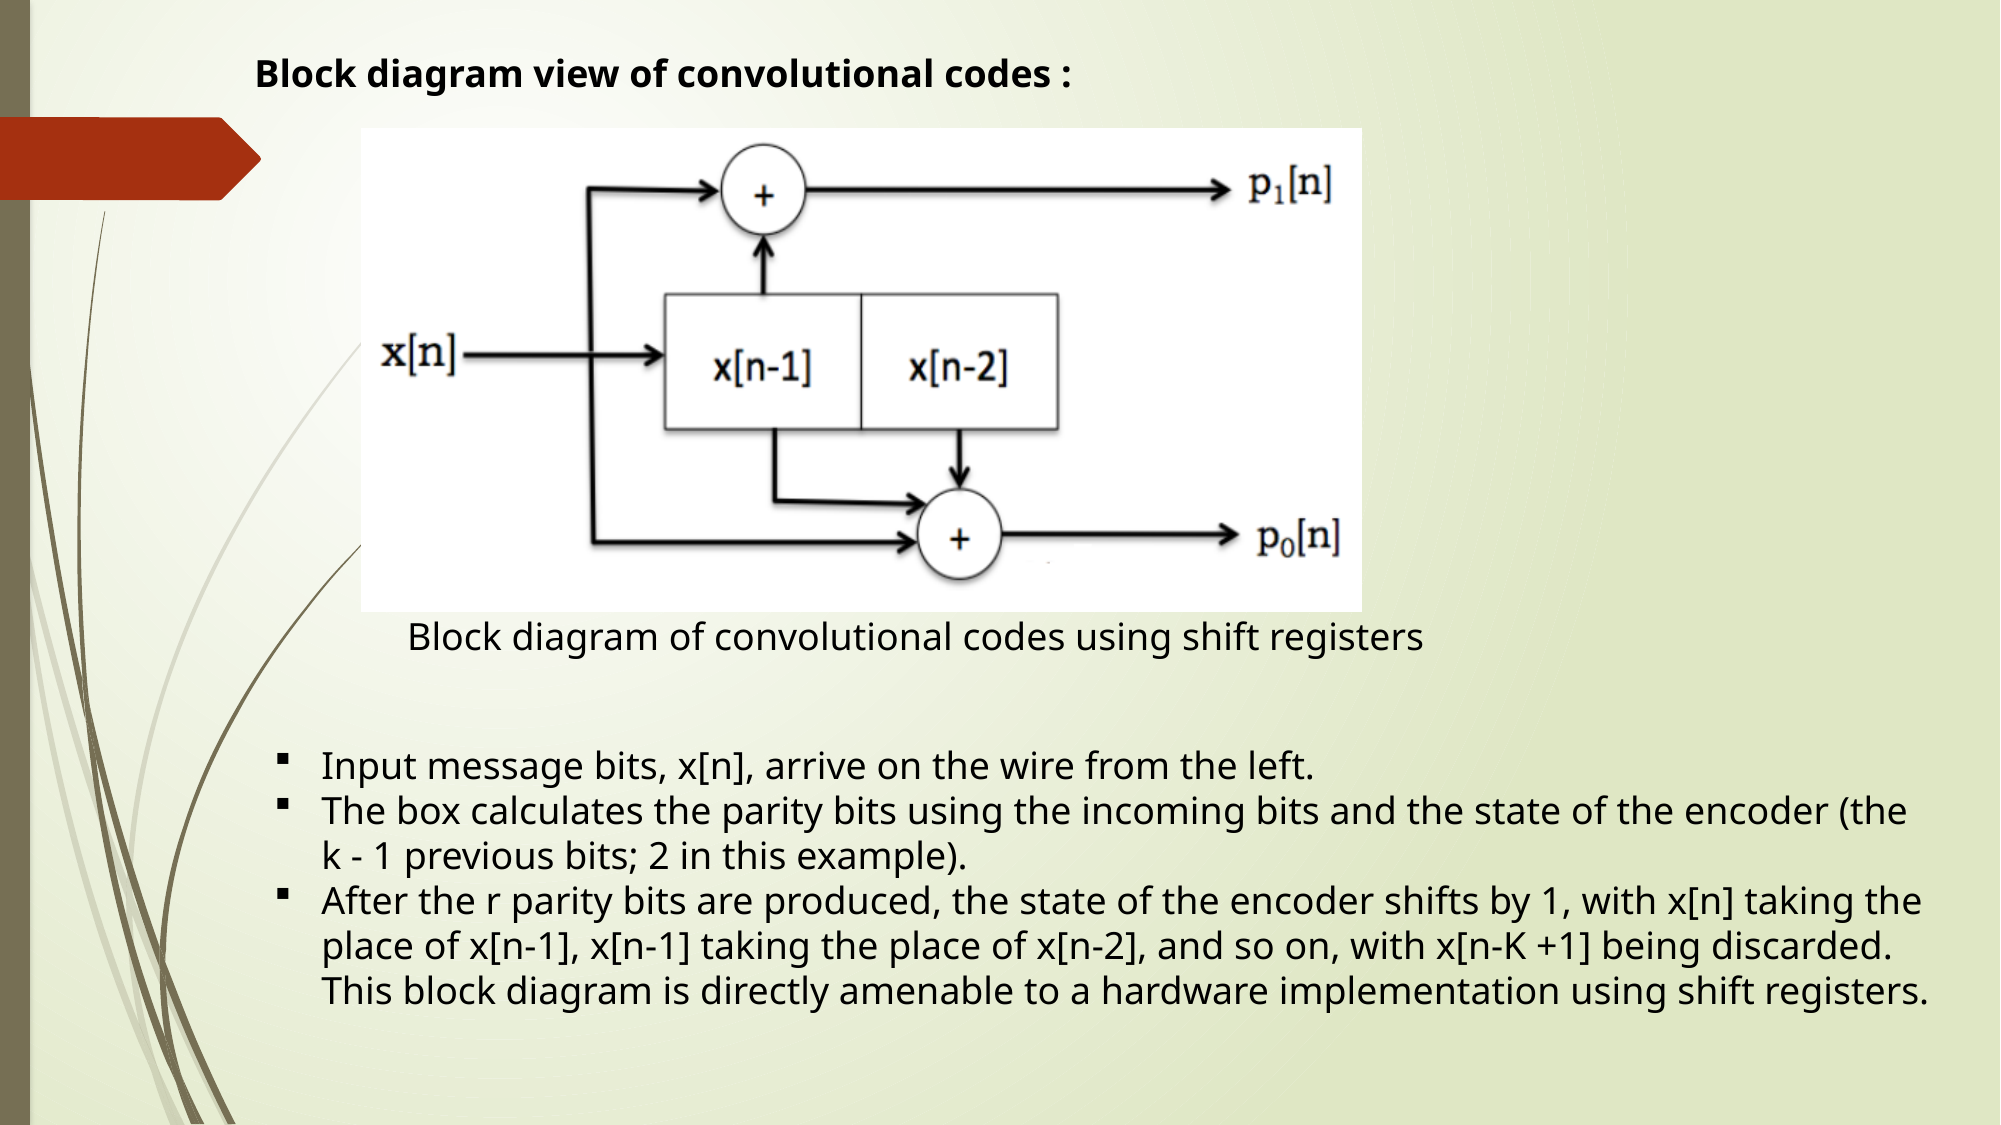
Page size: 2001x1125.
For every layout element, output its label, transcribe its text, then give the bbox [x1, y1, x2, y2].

text_box Input message bits, x[n], arrive on the wire from the left. The box calculates the parity bits using the incoming bits and the state of the encoder (the k - 1 previous bits; 2 in this example). After the r parity bits are produced, the state of the encoder shifts by 1, with x[n] taking the place of x[n-1], x[n-1] taking the place of x[n-2], and so on, with x[n-K +1] being discarded. This block diagram is directly amenable to a hardware implementation using shift registers. [259, 734, 1953, 1019]
text_box Block diagram view of convolutional codes : [239, 42, 1953, 103]
text_box Block diagram of convolutional codes using shift registers [392, 605, 1516, 666]
picture [360, 127, 1362, 612]
